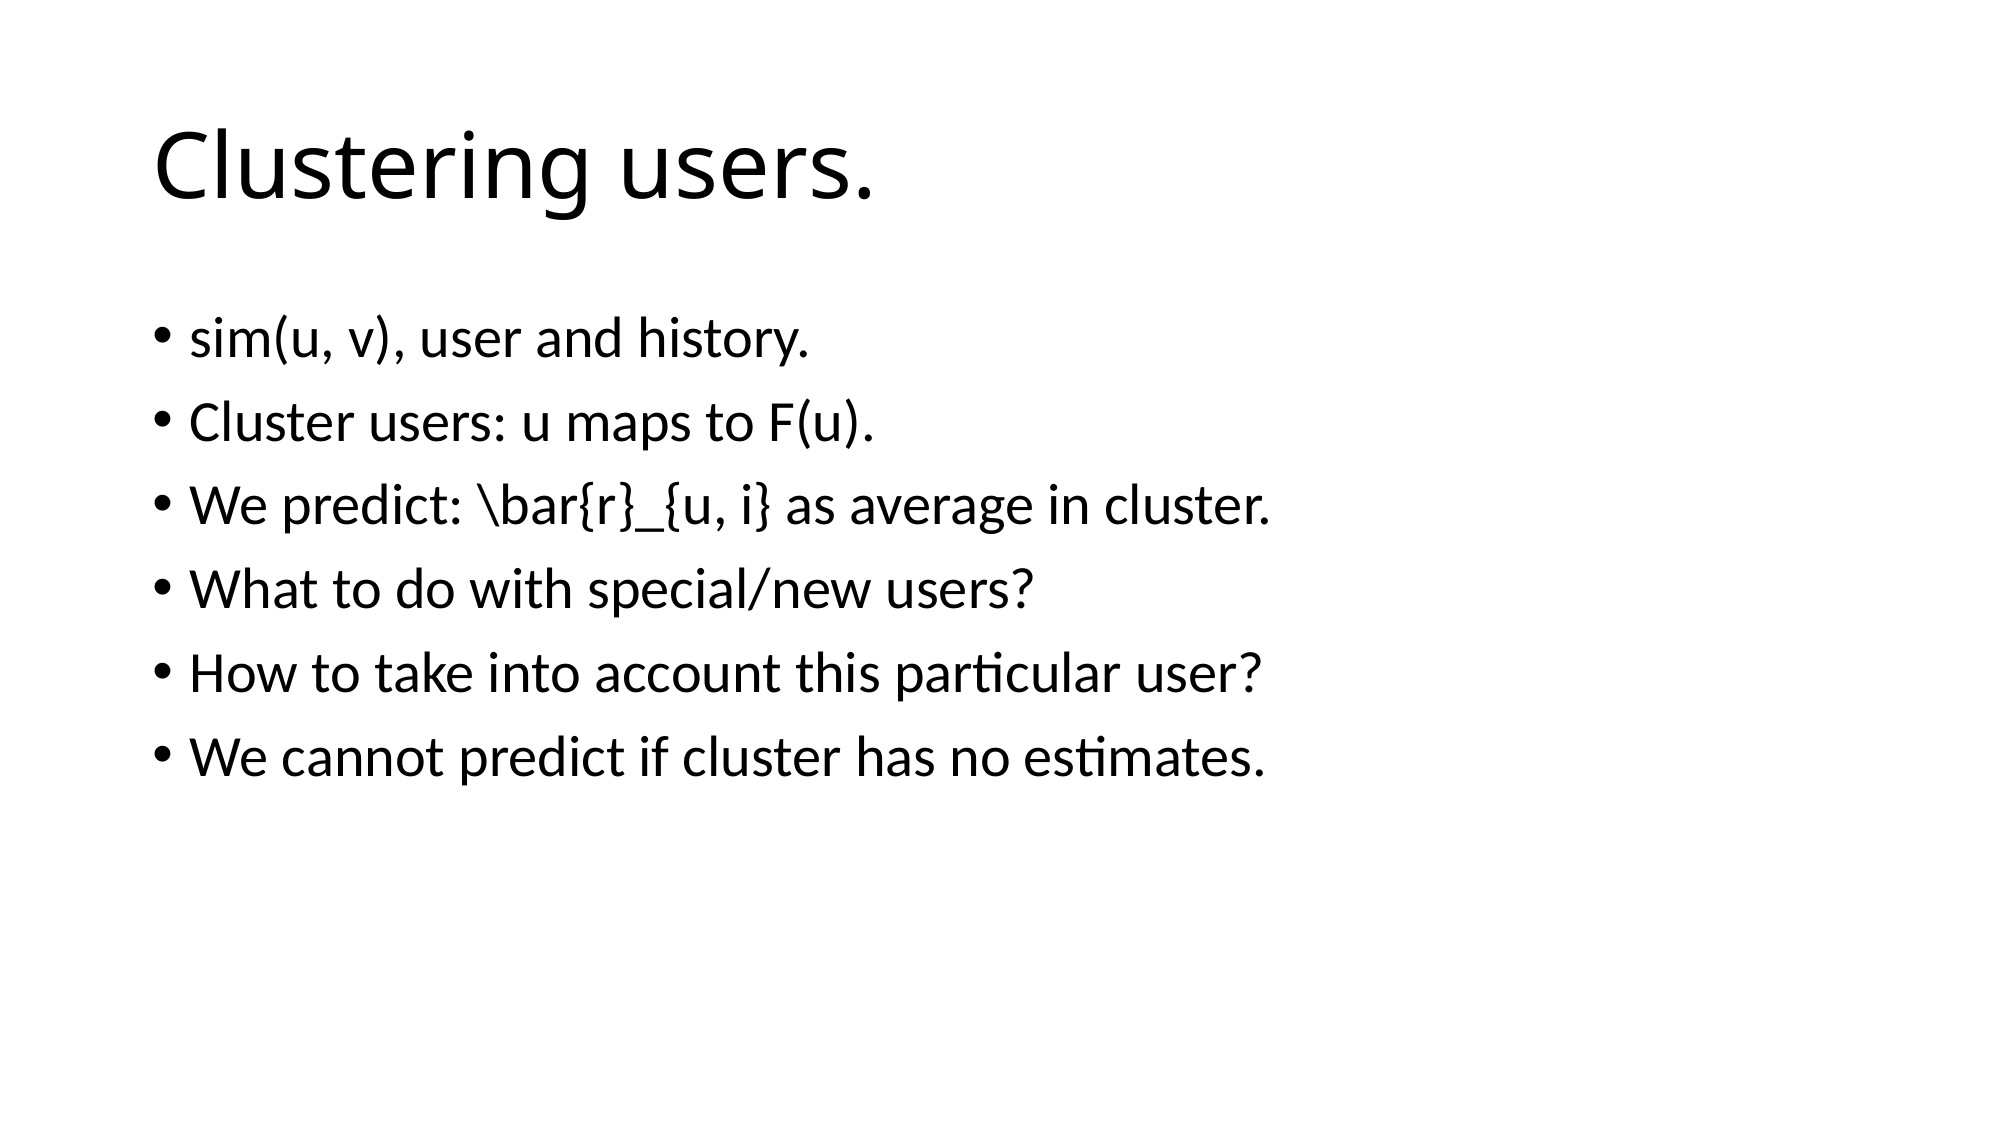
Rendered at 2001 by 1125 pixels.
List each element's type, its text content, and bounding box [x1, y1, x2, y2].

list sim(u, v), user and history. Cluster users: u maps to F(u). We predict: \bar{r}_{u, i} as average in cluster. What to do with special/new users? How to take into account this particular user? We cannot predict if cluster has no estimates. [137, 299, 1863, 1014]
title Clustering users. [137, 59, 1863, 278]
